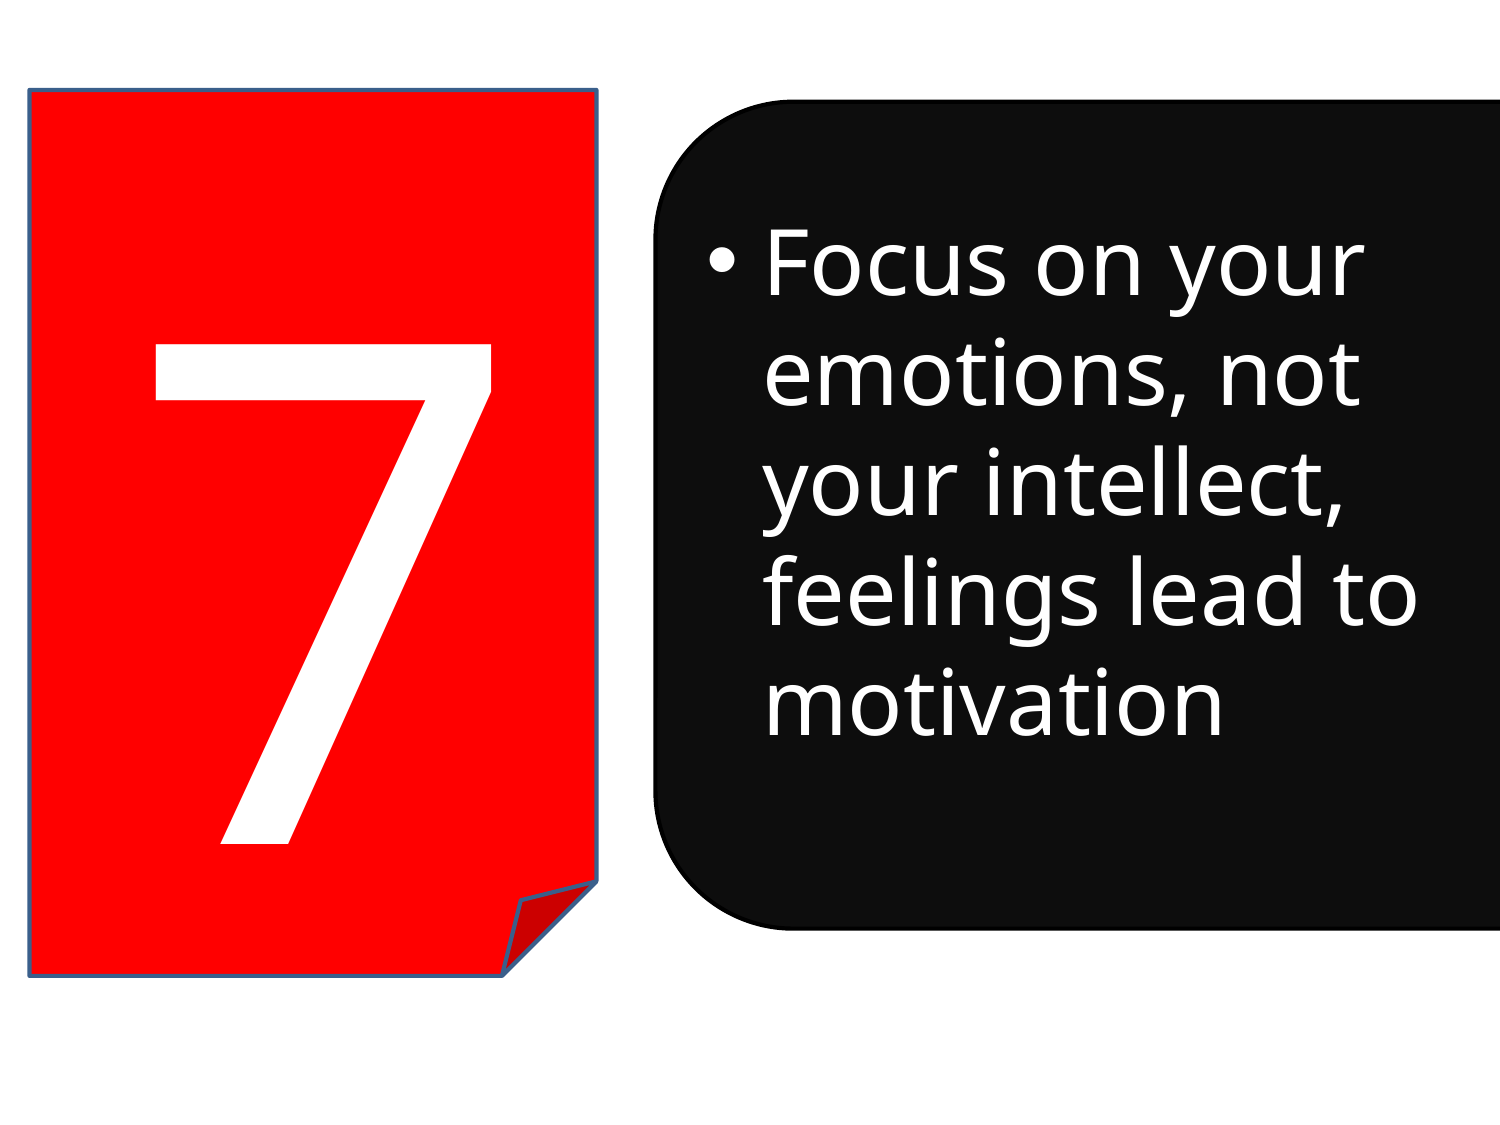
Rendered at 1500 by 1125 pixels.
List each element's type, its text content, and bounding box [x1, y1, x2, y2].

text_box [698, 99, 1500, 931]
text_box 7 [110, 137, 786, 1000]
text_box [27, 87, 599, 978]
list Focus on your emotions, not your intellect, feelings lead to motivation [786, 196, 1459, 834]
